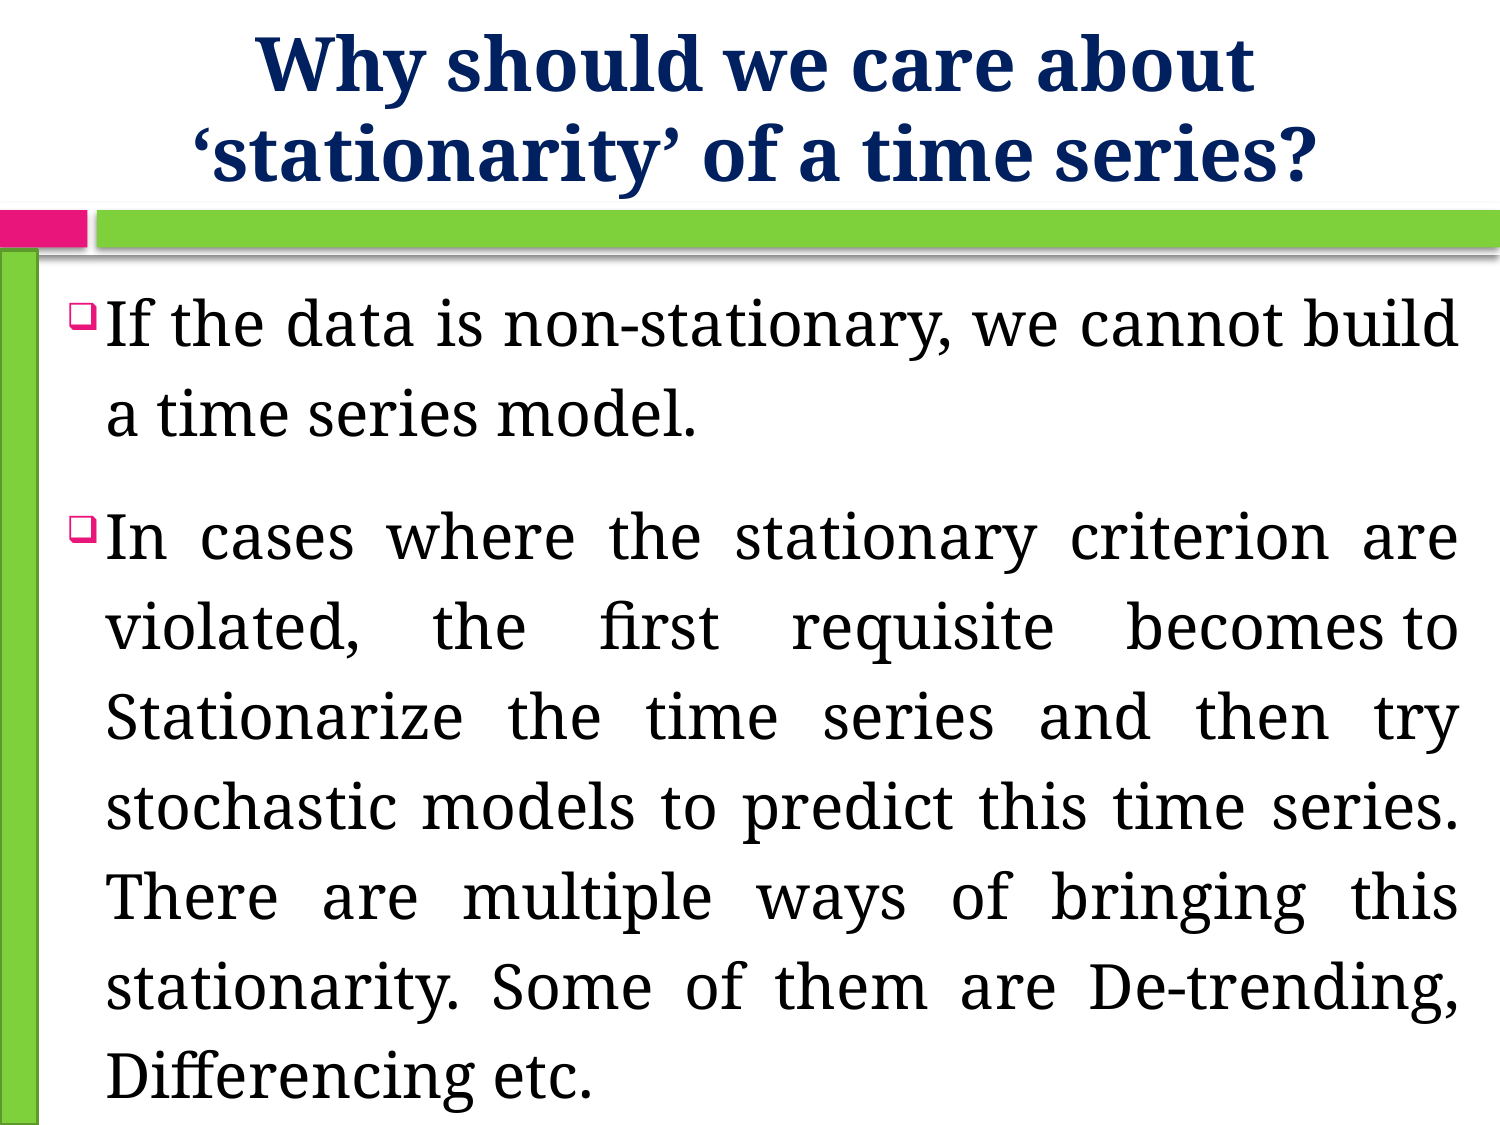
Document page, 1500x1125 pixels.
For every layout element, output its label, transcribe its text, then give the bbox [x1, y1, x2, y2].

list If the data is non-stationary, we cannot build a time series model. In cases where the stationary criterion are violated, the first requisite becomes to Stationarize the time series and then try stochastic models to predict this time series. There are multiple ways of bringing this stationarity. Some of them are De-trending, Differencing etc. [51, 261, 1477, 1079]
title Why should we care about ‘stationarity’ of a time series? [87, 50, 1425, 163]
text_box [0, 248, 39, 1125]
